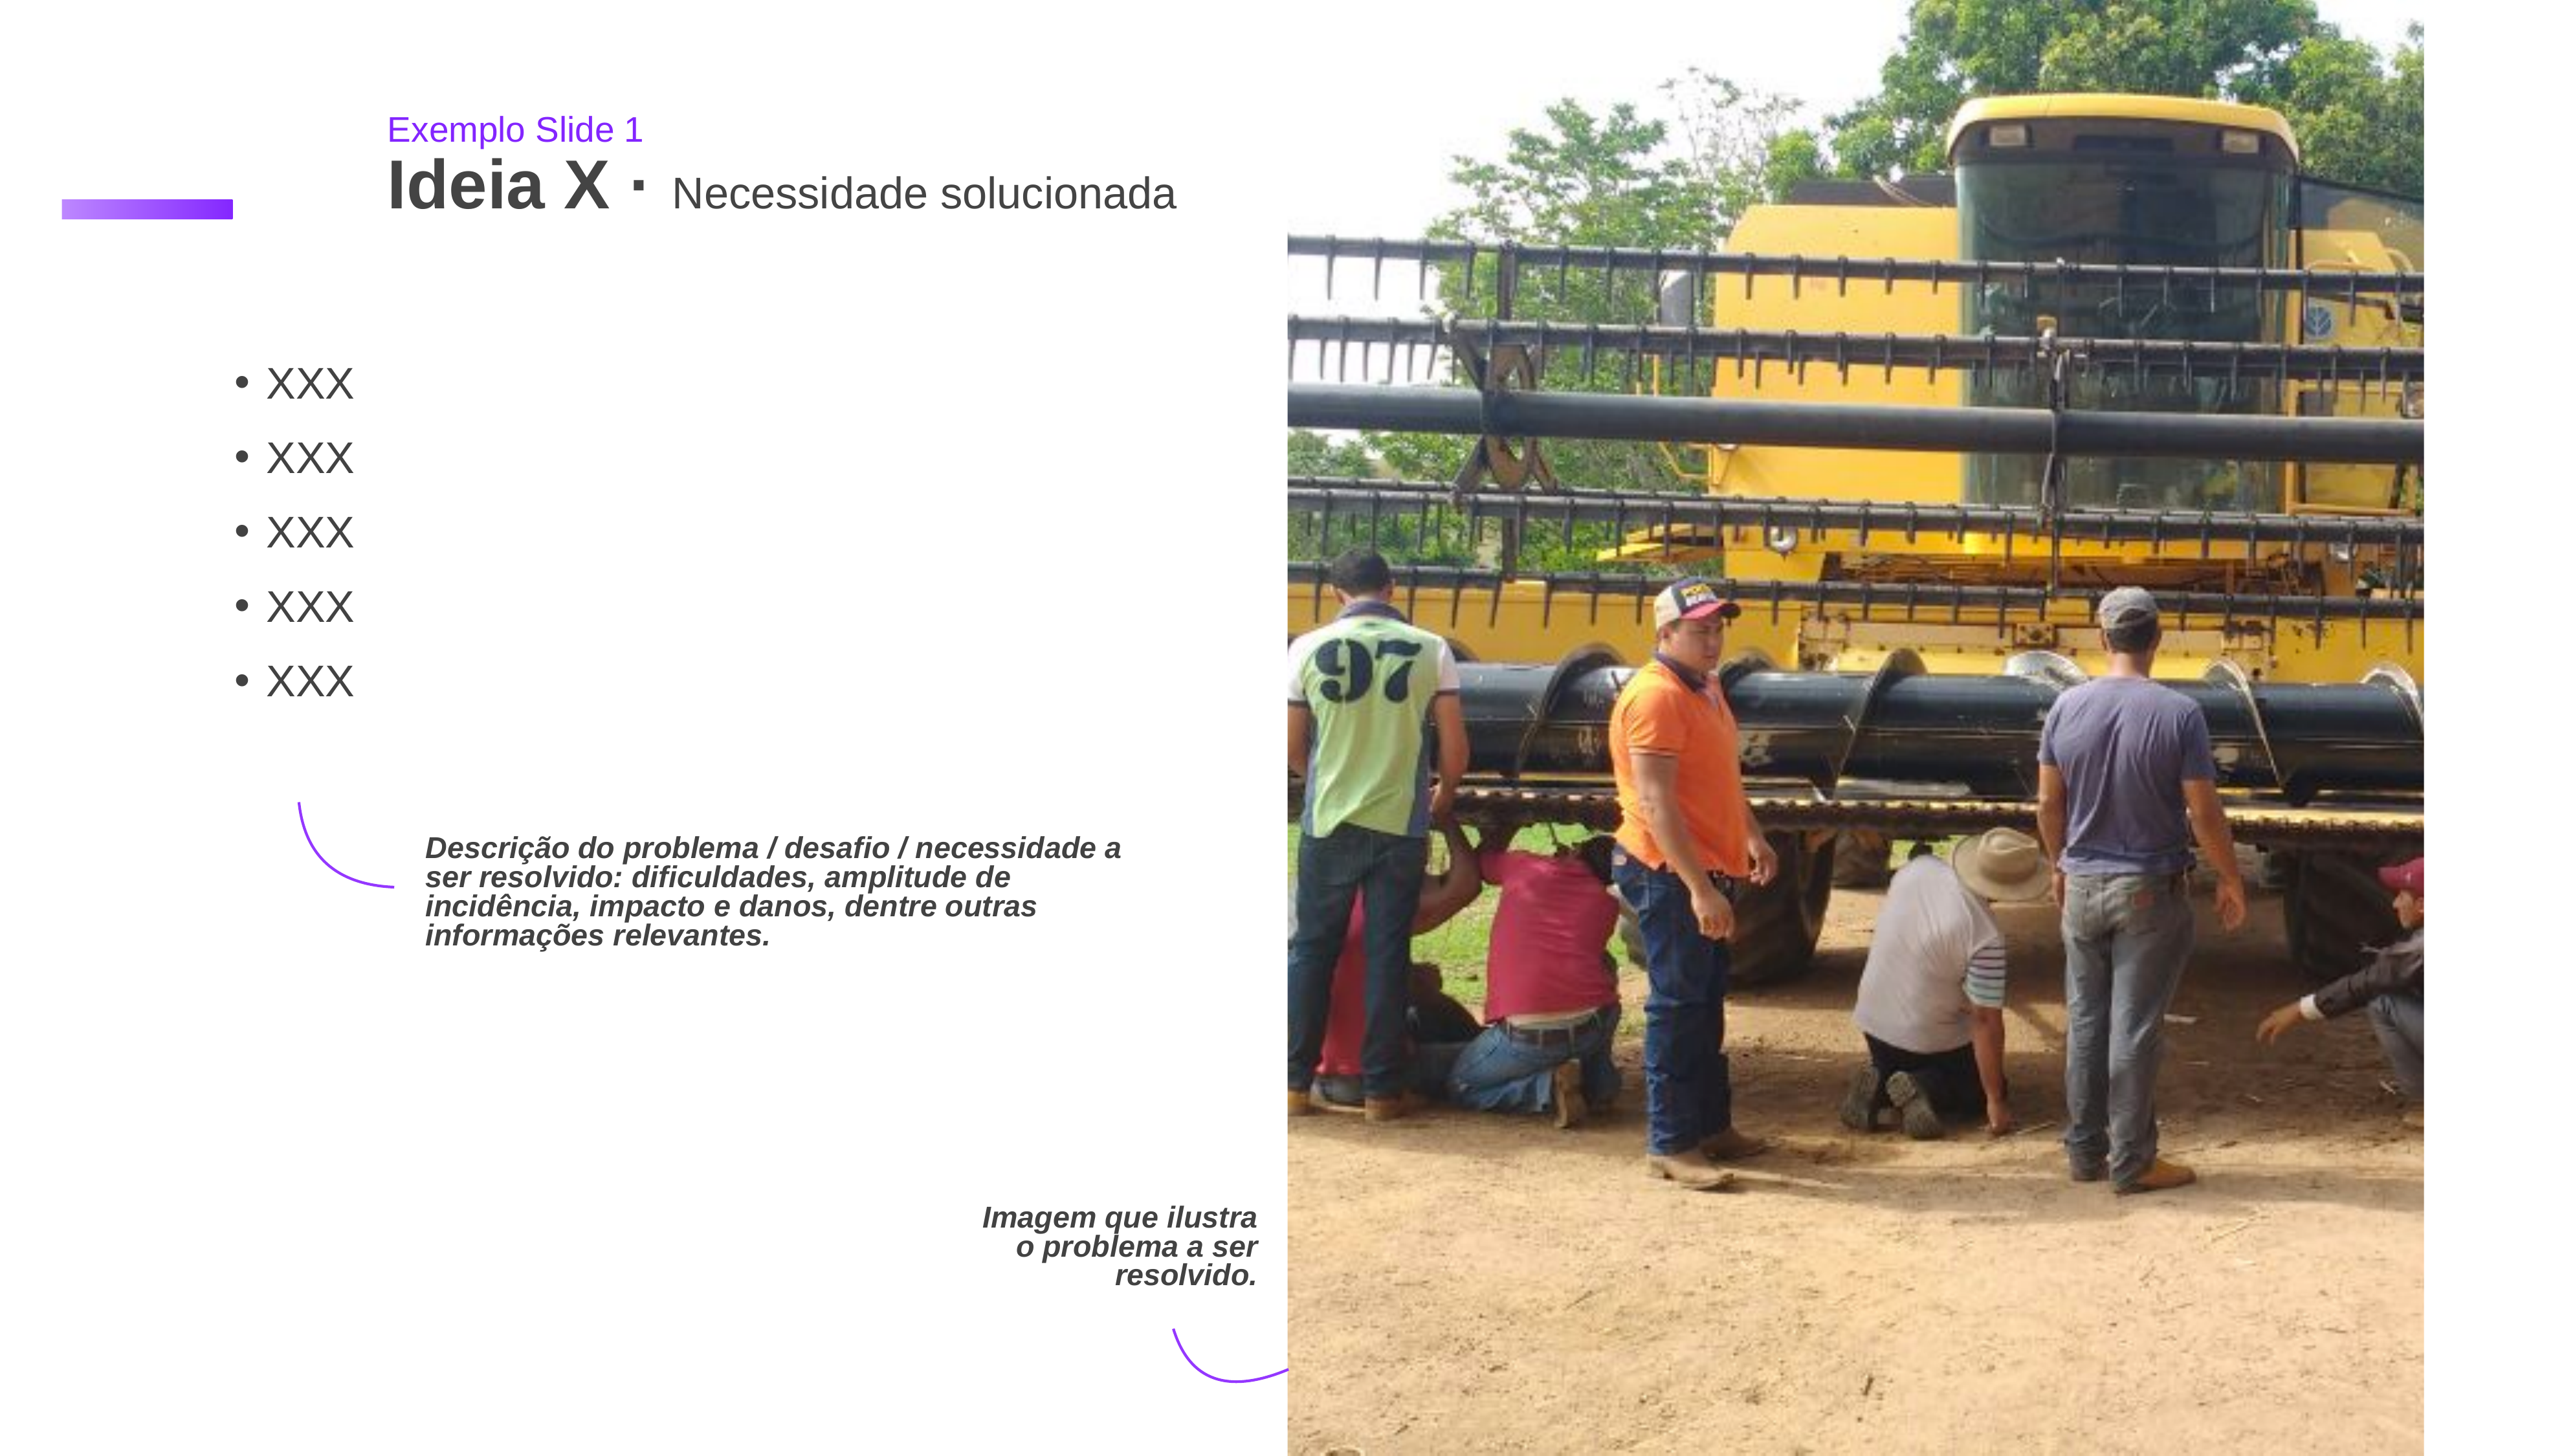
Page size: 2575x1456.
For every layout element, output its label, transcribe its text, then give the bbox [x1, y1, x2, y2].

text_box Ideia X · Necessidade solucionada [381, 153, 1261, 226]
text_box [1173, 1329, 1283, 1382]
text_box Descrição do problema / desafio / necessidade a ser resolvido: dificuldades, amplitude de incidência, impacto e danos, dentre outras informações relevantes. [417, 826, 1136, 960]
text_box Imagem que ilustra o problema a ser resolvido. [964, 1196, 1267, 1301]
text_box Exemplo Slide 1 [381, 106, 661, 153]
text_box XXX XXX XXX XXX XXX [225, 351, 1207, 715]
picture [1287, 0, 2424, 1456]
text_box [298, 802, 395, 887]
